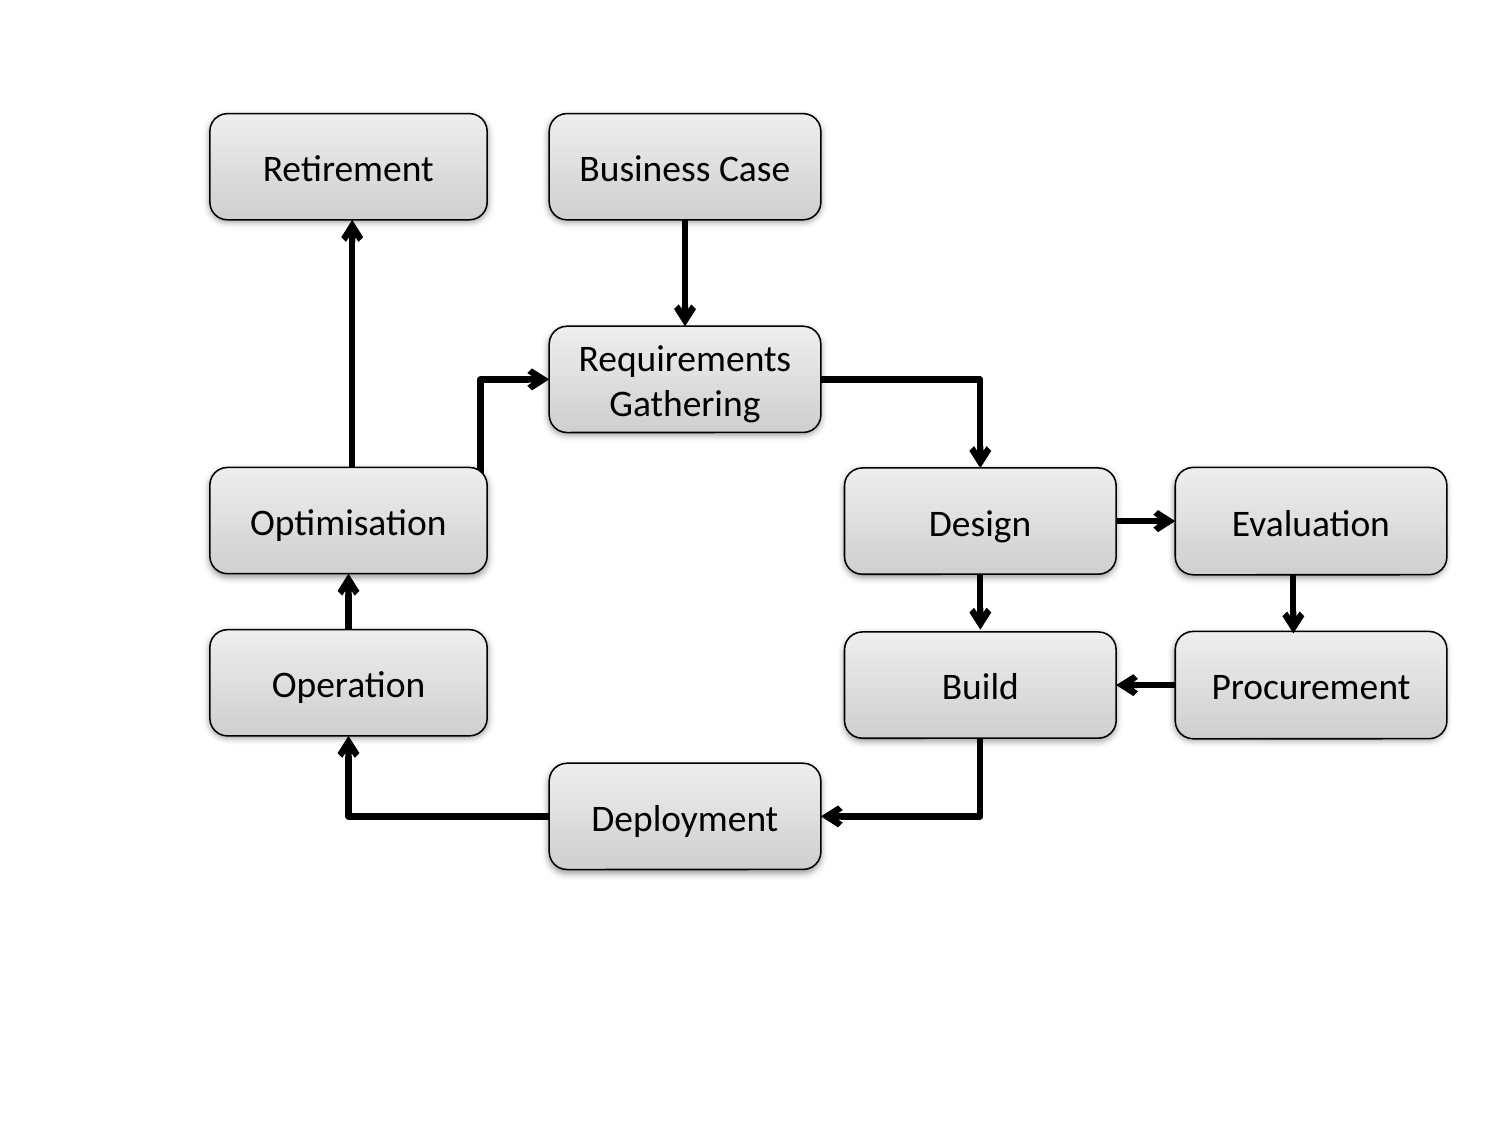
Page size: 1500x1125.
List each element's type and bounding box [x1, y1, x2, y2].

text_box [209, 113, 1448, 870]
